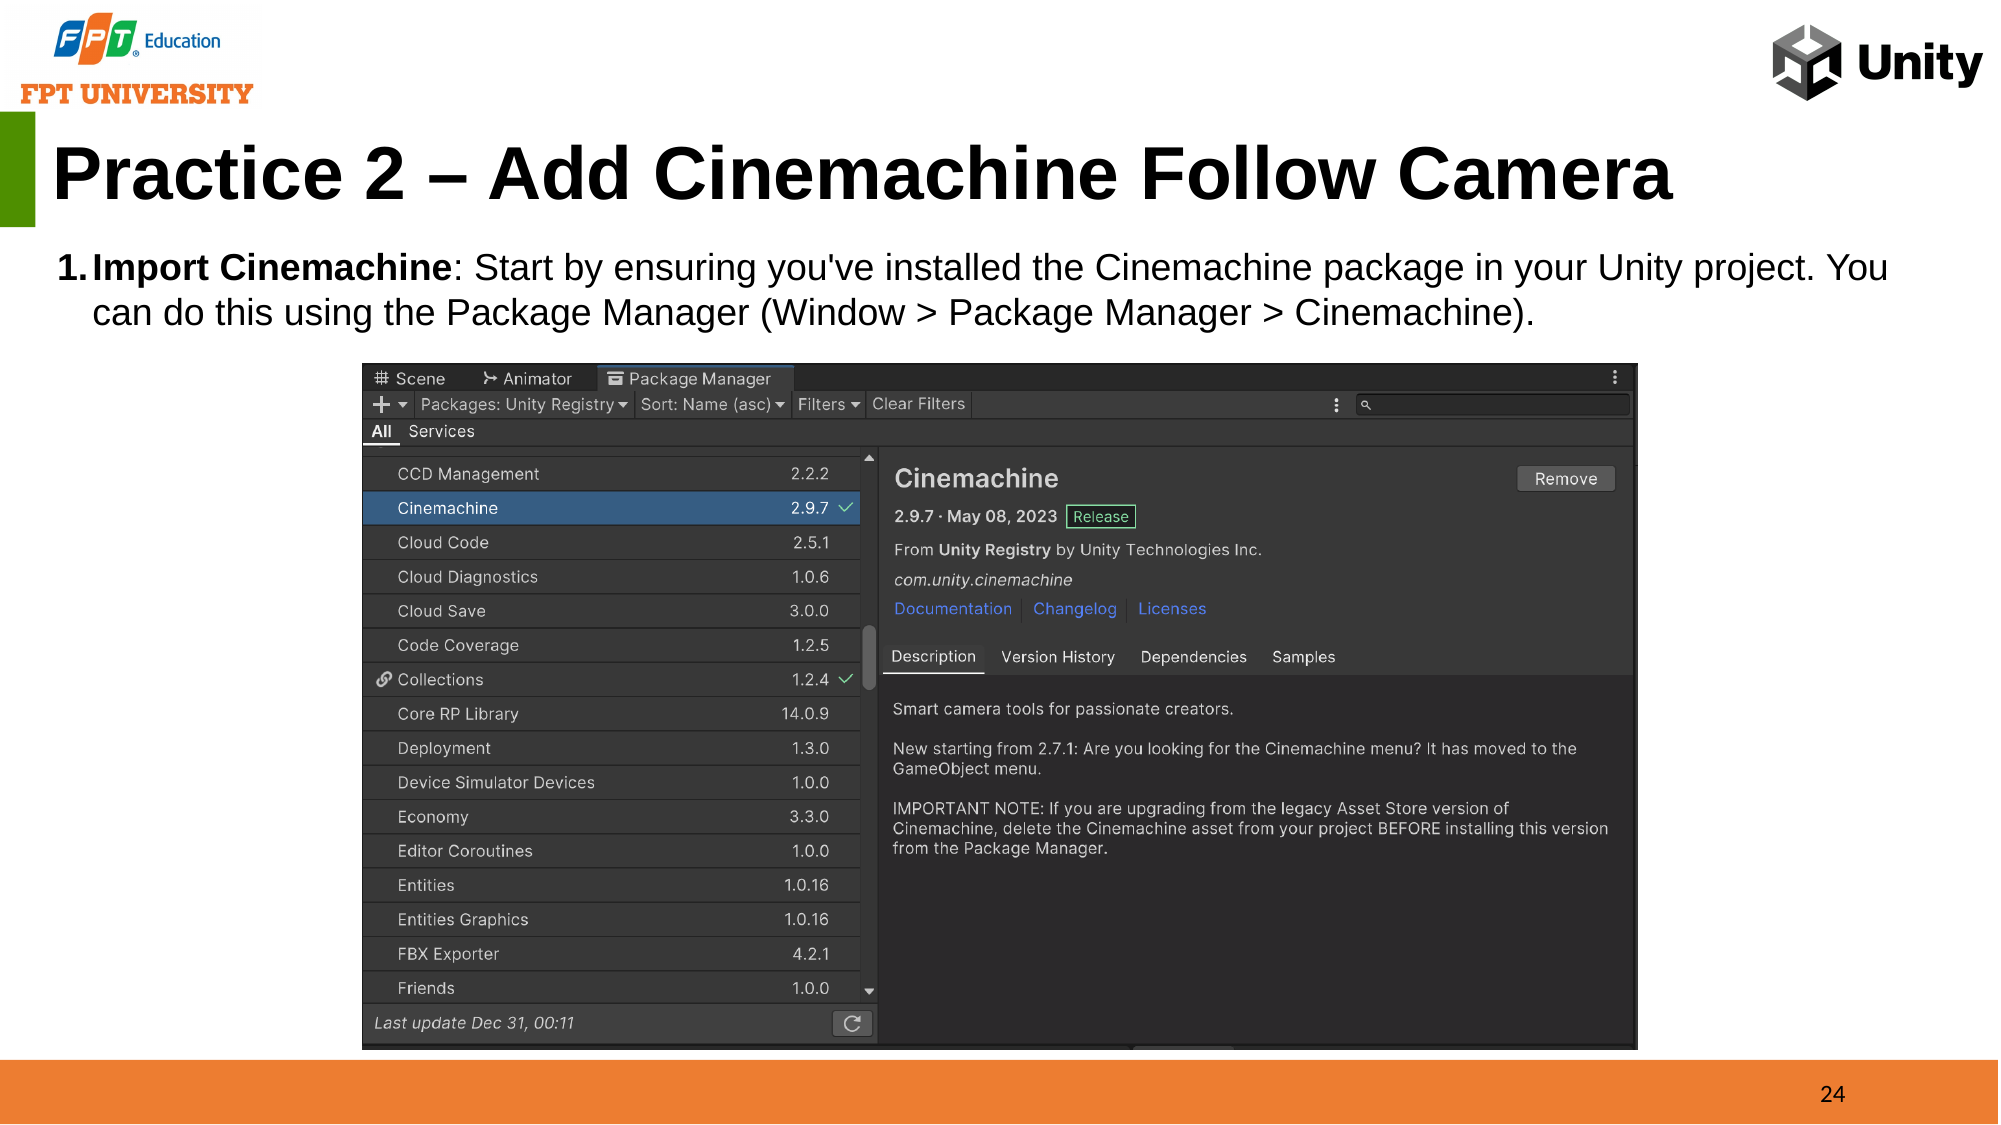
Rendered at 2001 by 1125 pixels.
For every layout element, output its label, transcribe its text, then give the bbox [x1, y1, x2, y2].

text_box Practice 2 – Add Cinemachine Follow Camera [37, 111, 1976, 228]
picture [362, 363, 1638, 1050]
picture [4, 4, 262, 109]
text_box Import Cinemachine: Start by ensuring you've installed the Cinemachine package in your Unity project. You can do this using the Package Manager (Window > Package Manager > Cinemachine). [42, 236, 1913, 375]
picture [1765, 0, 1992, 126]
slide_number 24 [1412, 1063, 1861, 1122]
